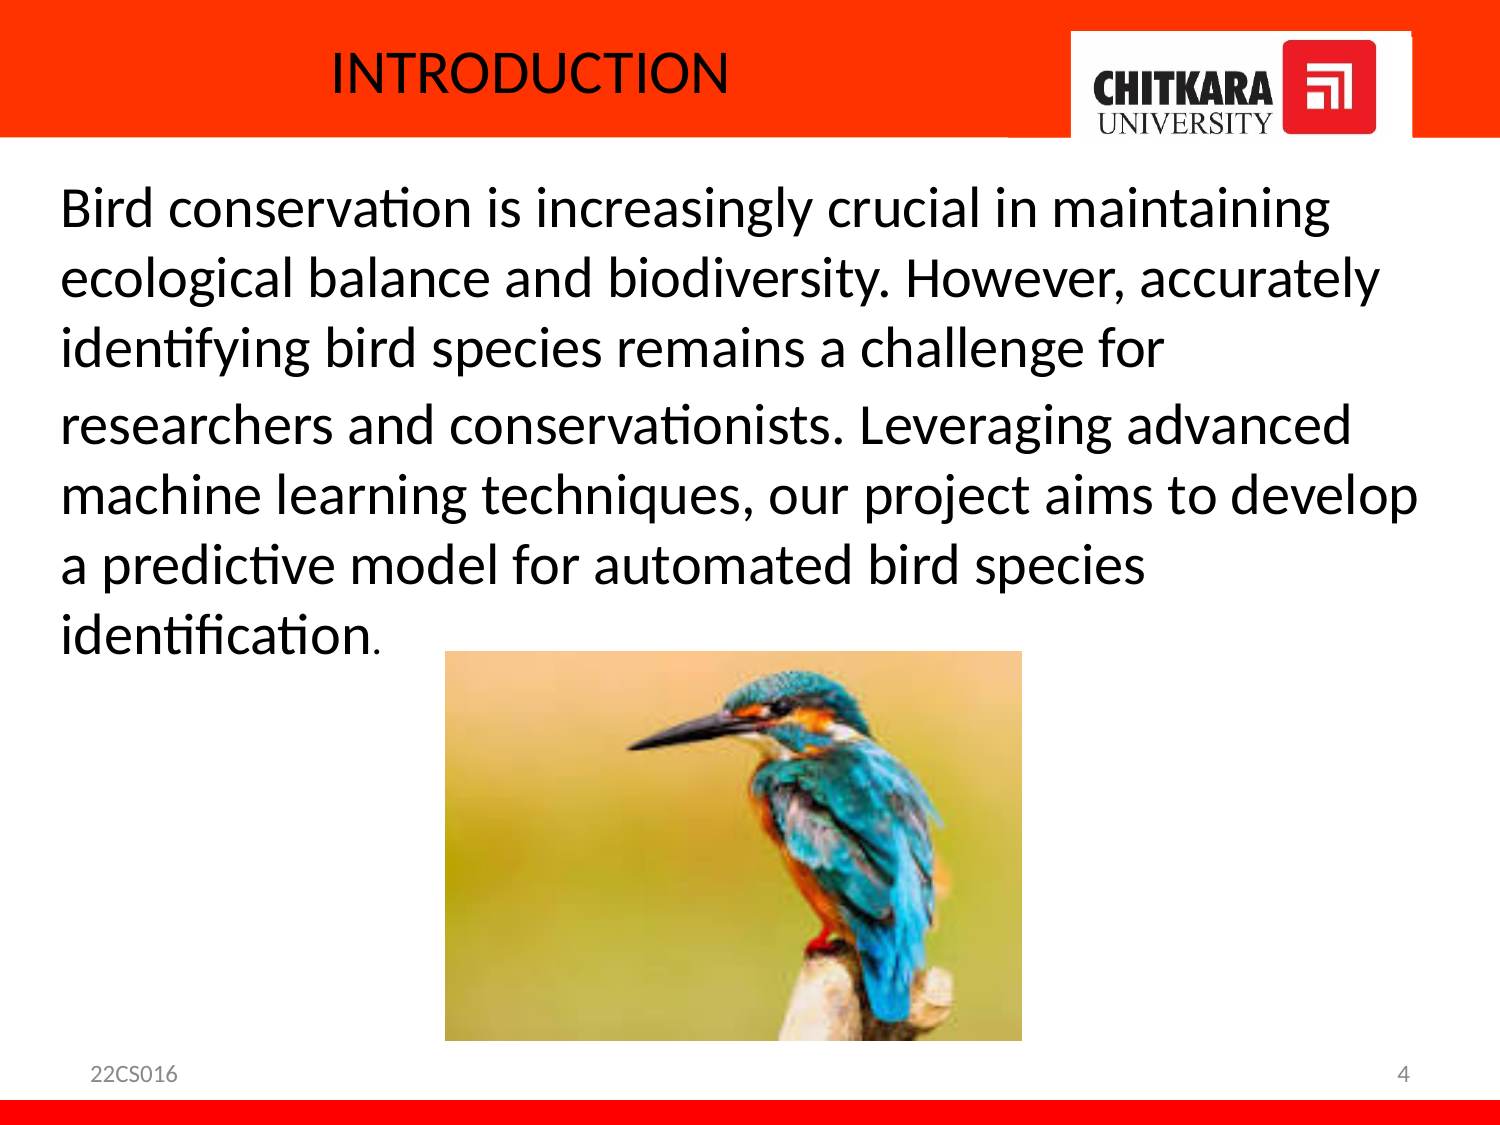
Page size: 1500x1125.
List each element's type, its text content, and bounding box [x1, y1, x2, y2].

picture [445, 651, 1022, 1041]
slide_number 22CS016 [75, 1042, 425, 1103]
list Bird conservation is increasingly crucial in maintaining ecological balance and biodiversity. However, accurately identifying bird species remains a challenge for researchers and conservationists. Leveraging advanced machine learning techniques, our project aims to develop a predictive model for automated bird species identification. [26, 161, 1468, 1043]
title INTRODUCTION [0, 0, 1063, 138]
picture [1074, 37, 1391, 138]
slide_number 4 [1074, 1042, 1425, 1103]
